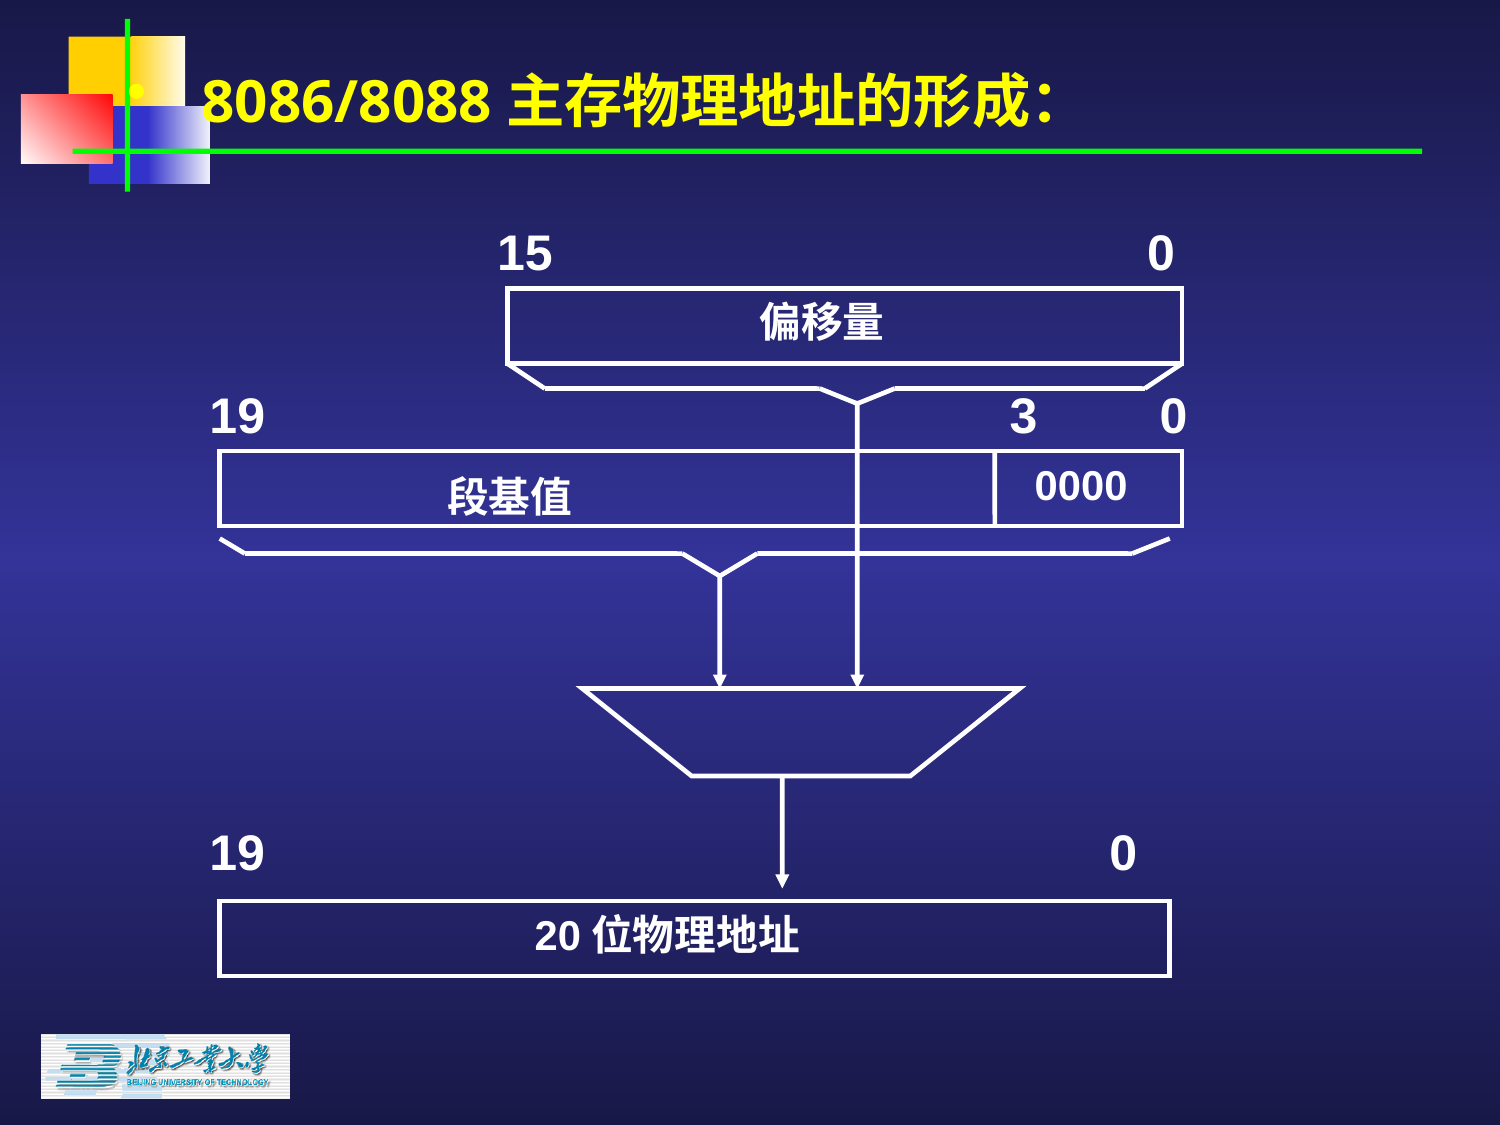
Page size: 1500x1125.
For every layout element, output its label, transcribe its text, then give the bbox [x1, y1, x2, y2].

text_box 8086/8088主存物理地址的形成： [112, 42, 1400, 168]
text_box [194, 213, 1208, 977]
picture [41, 1034, 290, 1099]
